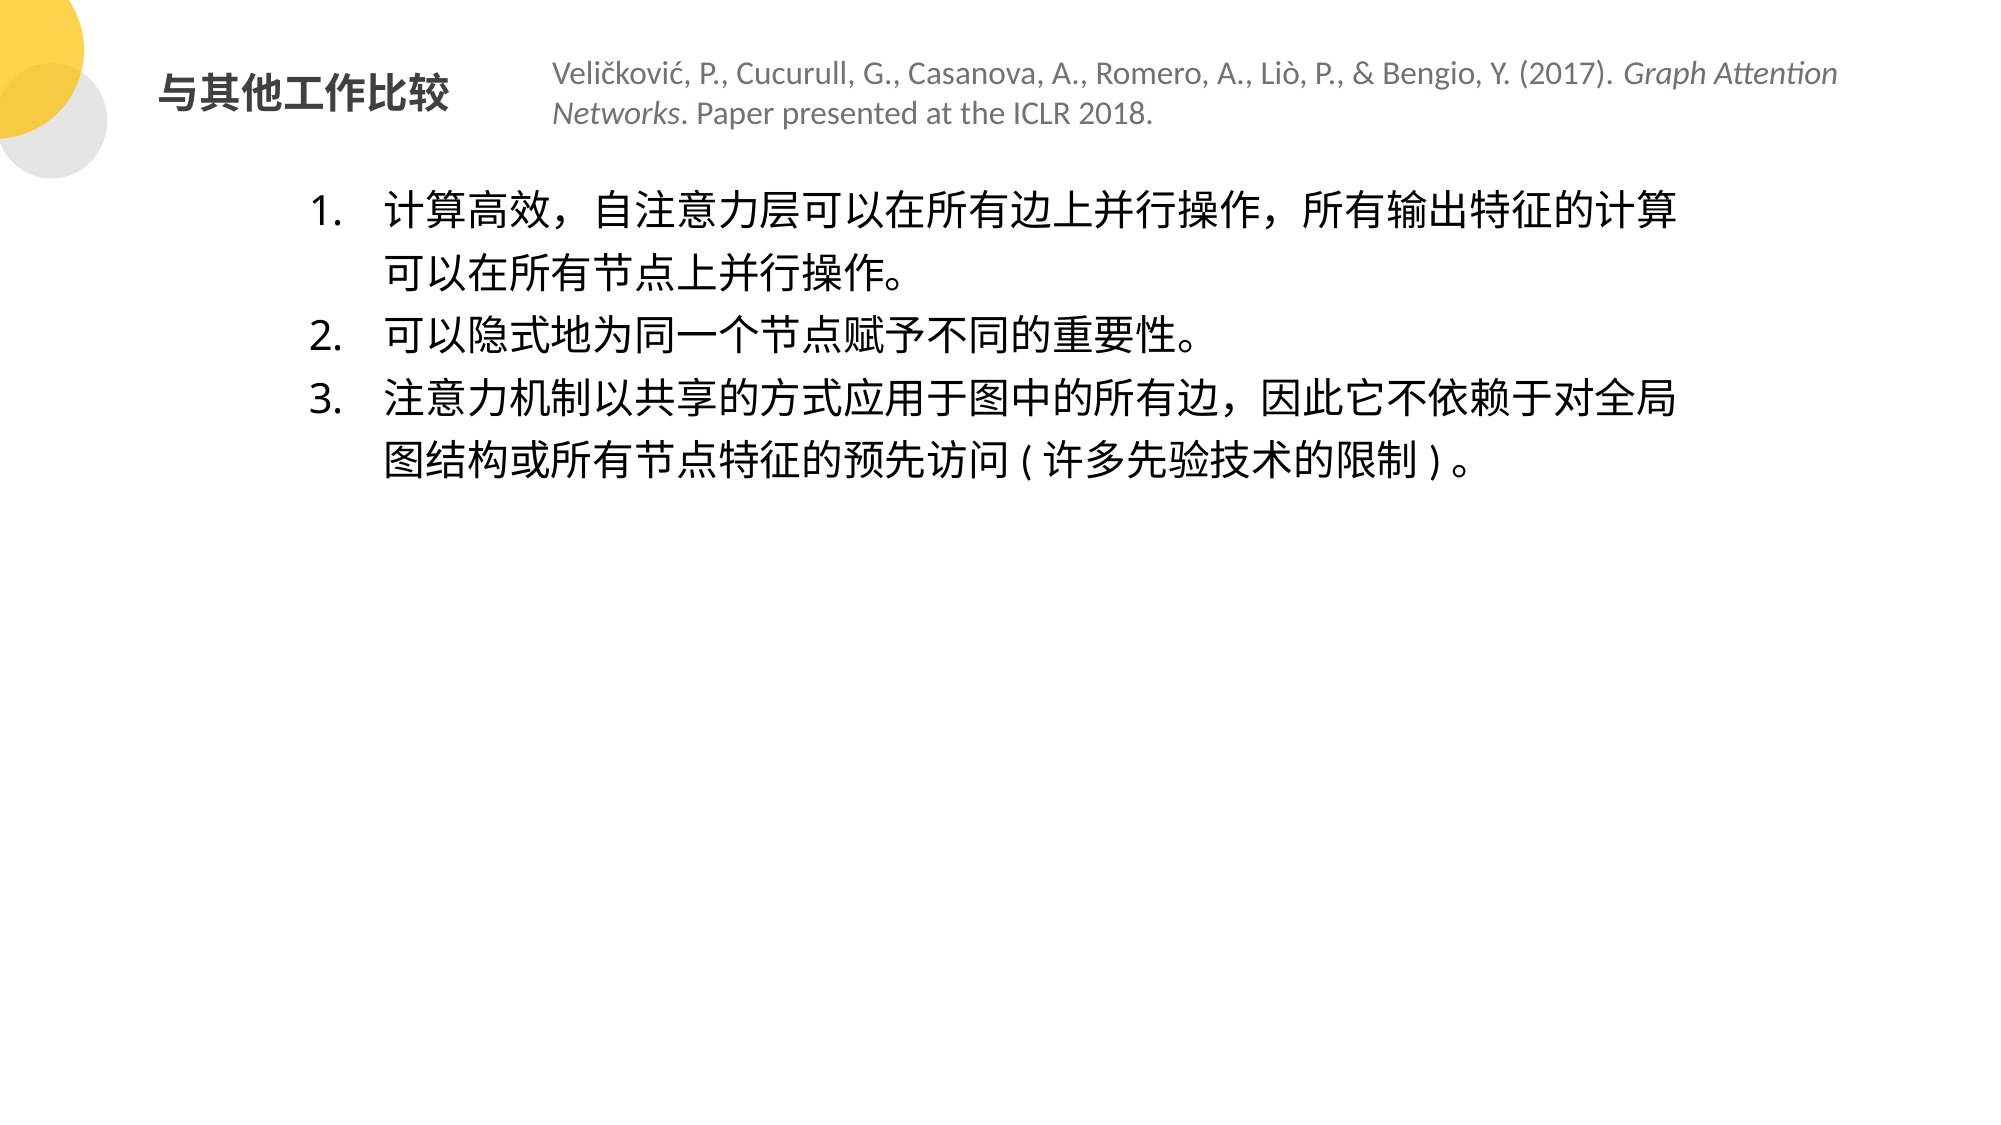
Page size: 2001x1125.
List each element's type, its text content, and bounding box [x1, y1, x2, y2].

text_box Veličković, P., Cucurull, G., Casanova, A., Romero, A., Liò, P., & Bengio, Y. (2017). Graph Attention Networks. Paper presented at the ICLR 2018. [537, 43, 1859, 139]
text_box 与其他工作比较 [143, 59, 466, 124]
text_box 计算高效，自注意力层可以在所有边上并行操作，所有输出特征的计算可以在所有节点上并行操作。 可以隐式地为同一个节点赋予不同的重要性。 注意力机制以共享的方式应用于图中的所有边，因此它不依赖于对全局图结构或所有节点特征的预先访问(许多先验技术的限制)。 [294, 164, 1706, 554]
